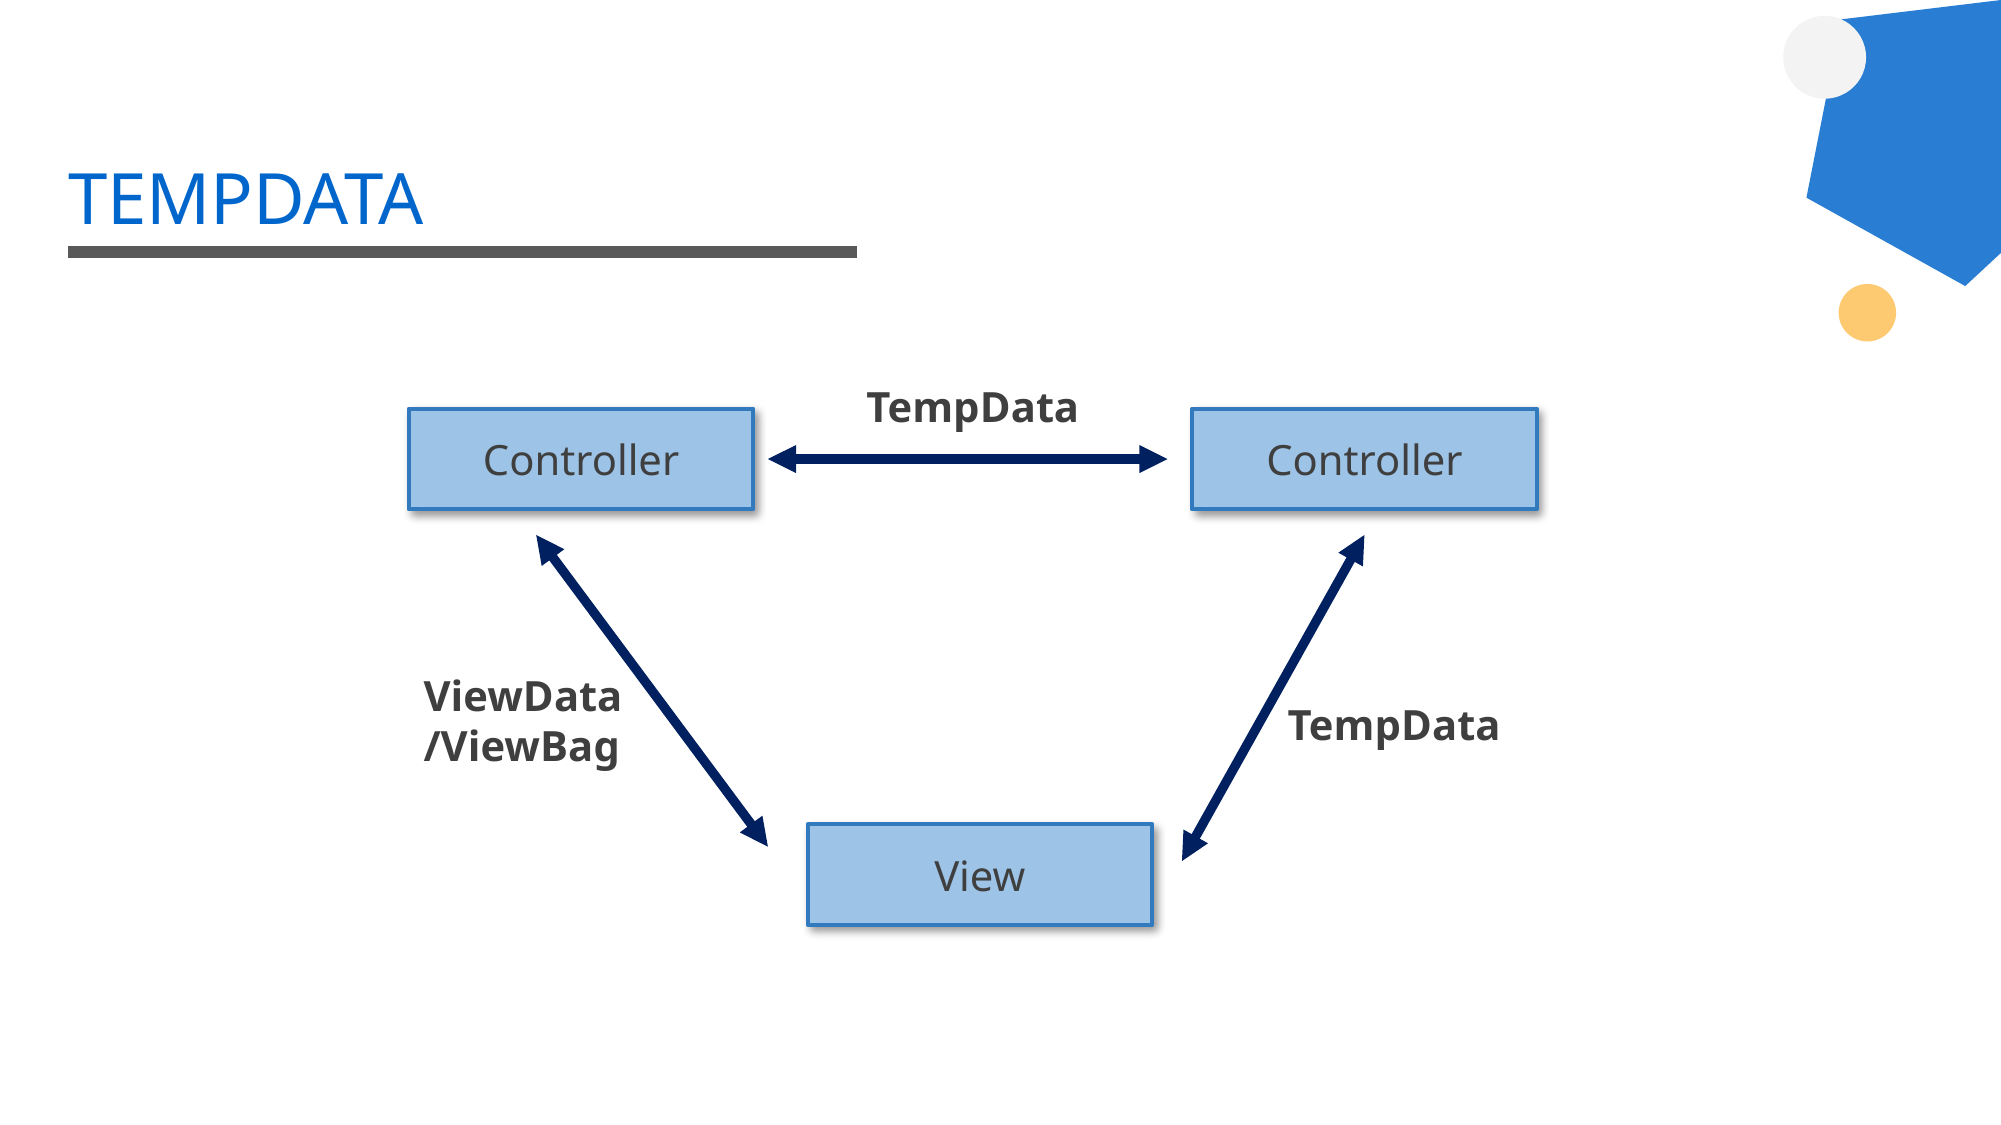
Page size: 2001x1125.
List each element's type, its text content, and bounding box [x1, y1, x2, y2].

title TEMPDATA [68, 151, 1932, 271]
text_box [408, 372, 1537, 926]
